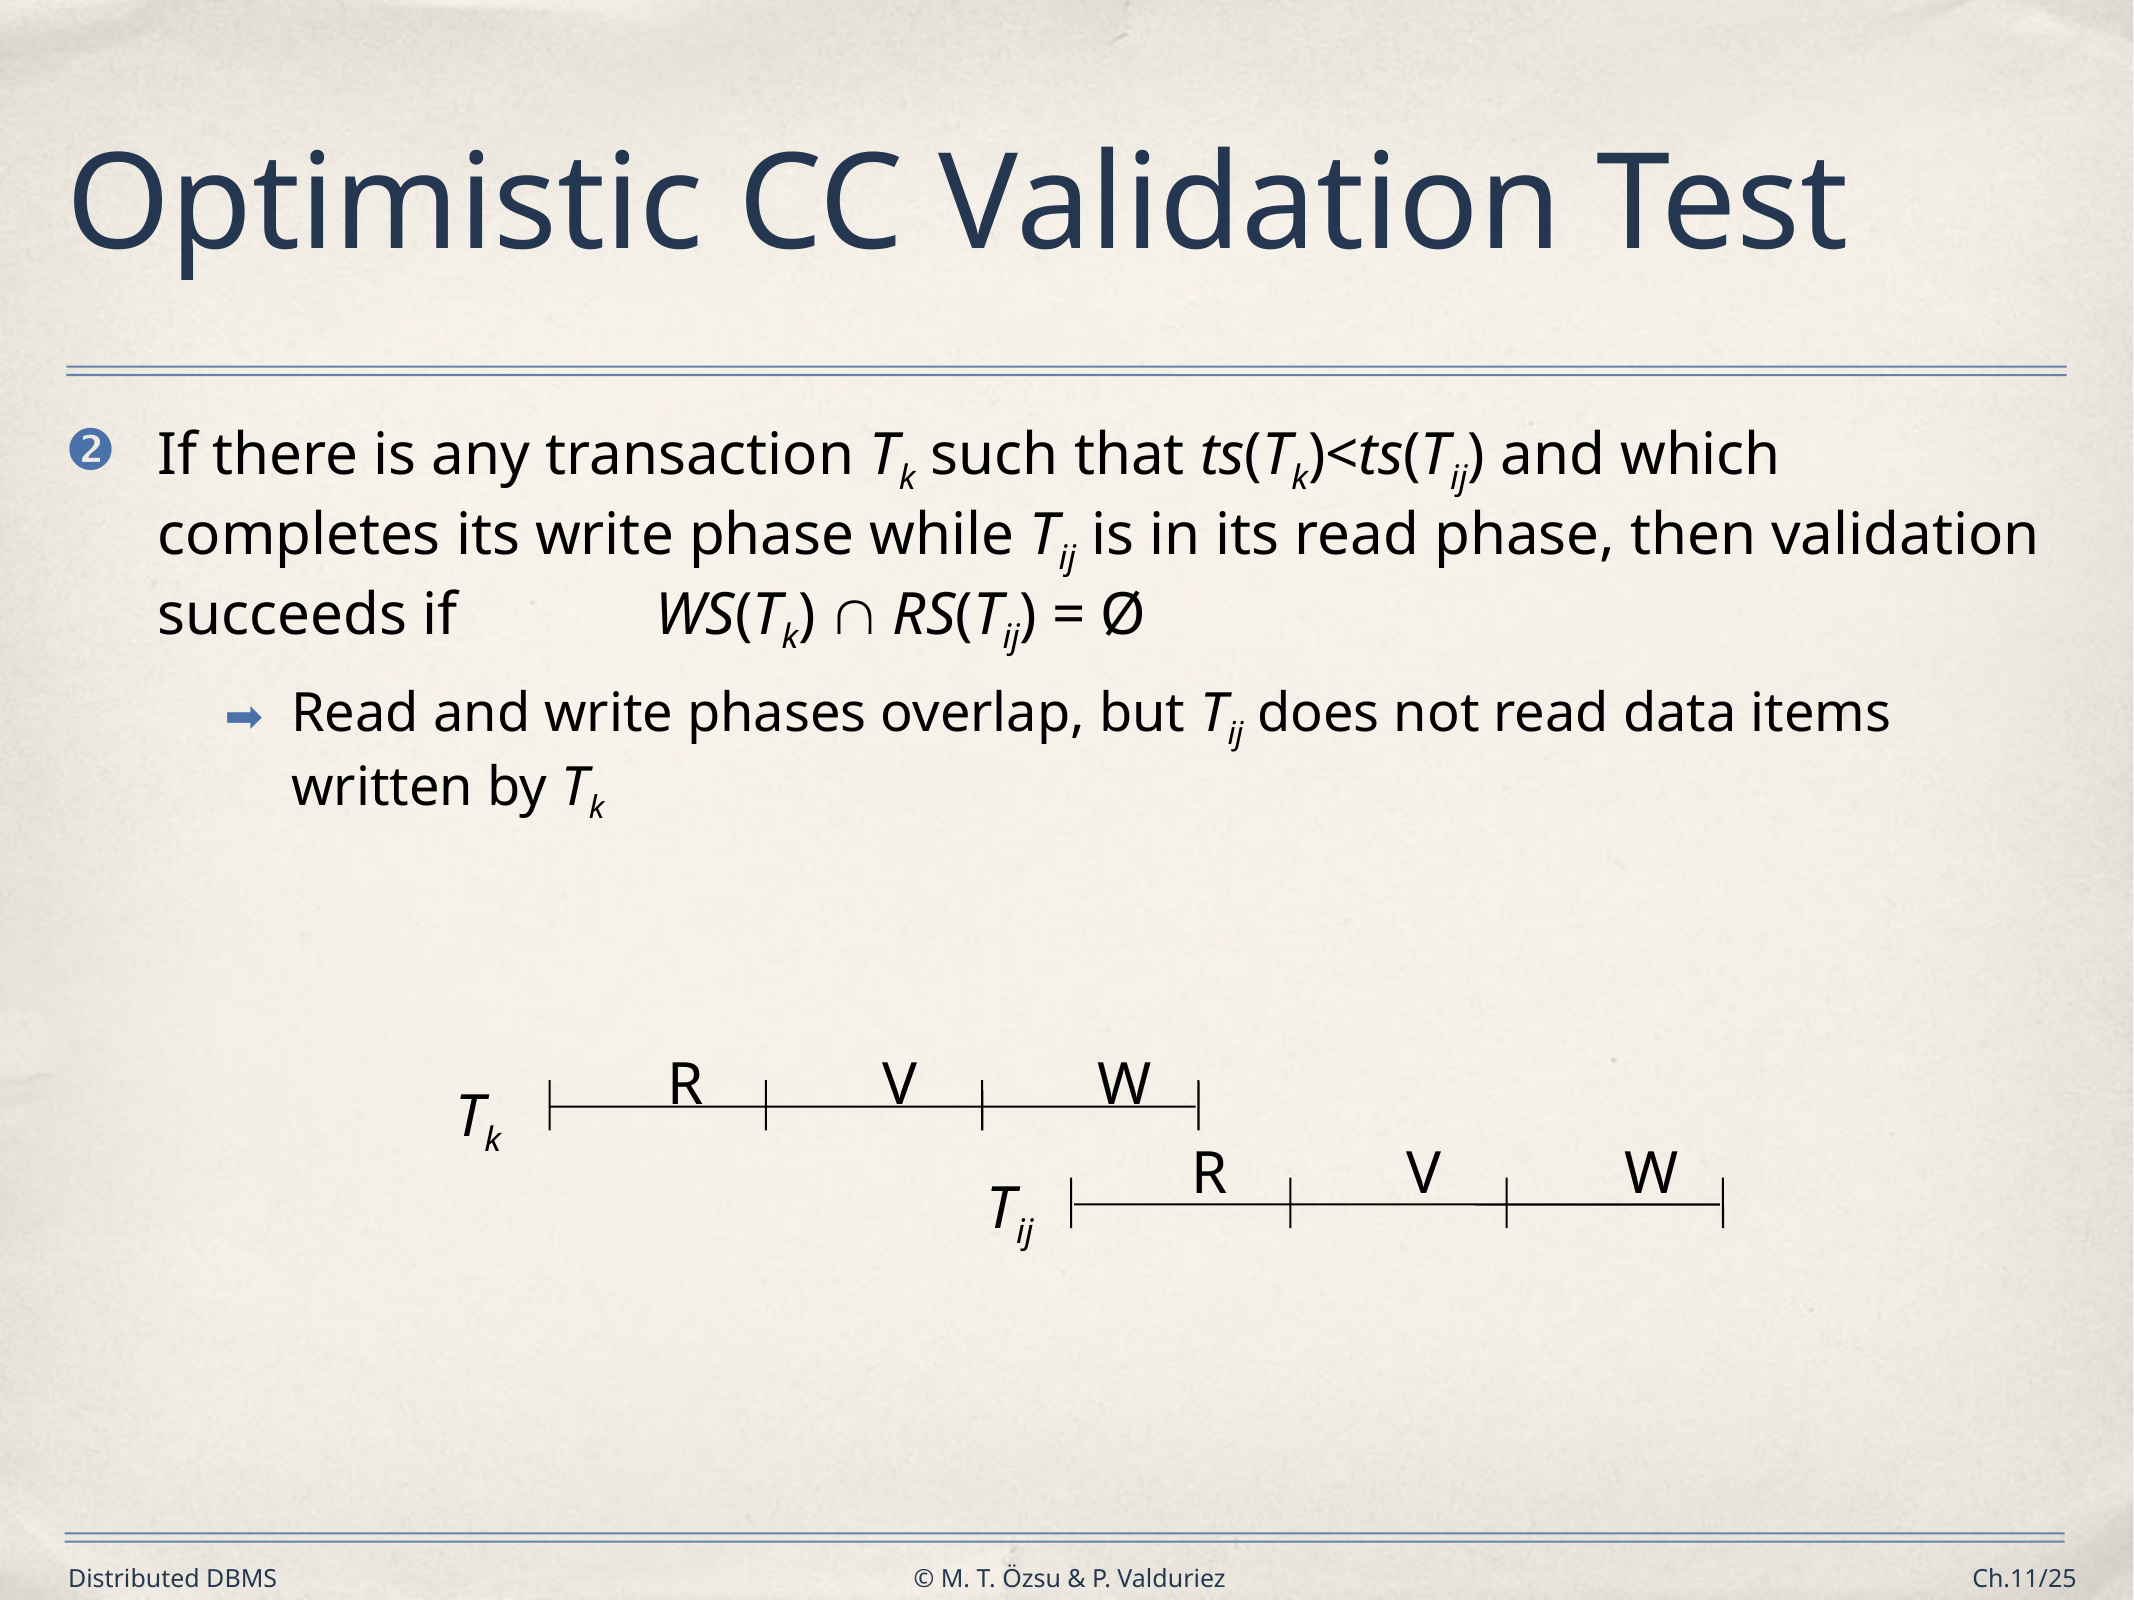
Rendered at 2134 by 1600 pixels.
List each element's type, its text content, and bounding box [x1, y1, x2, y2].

text_box Tk [433, 1068, 523, 1169]
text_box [549, 1038, 1199, 1131]
list If there is any transaction Tk such that ts(Tk)<ts(Tij) and which completes its write phase while Tij is in its read phase, then validation succeeds if WS(Tk)  RS(Tij) = Ø Read and write phases overlap, but Tij does not read data items written by Tk [56, 408, 2073, 1519]
picture [0, 0, 2134, 1600]
title Optimistic CC Validation Test [58, 72, 2075, 338]
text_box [960, 1127, 1724, 1249]
